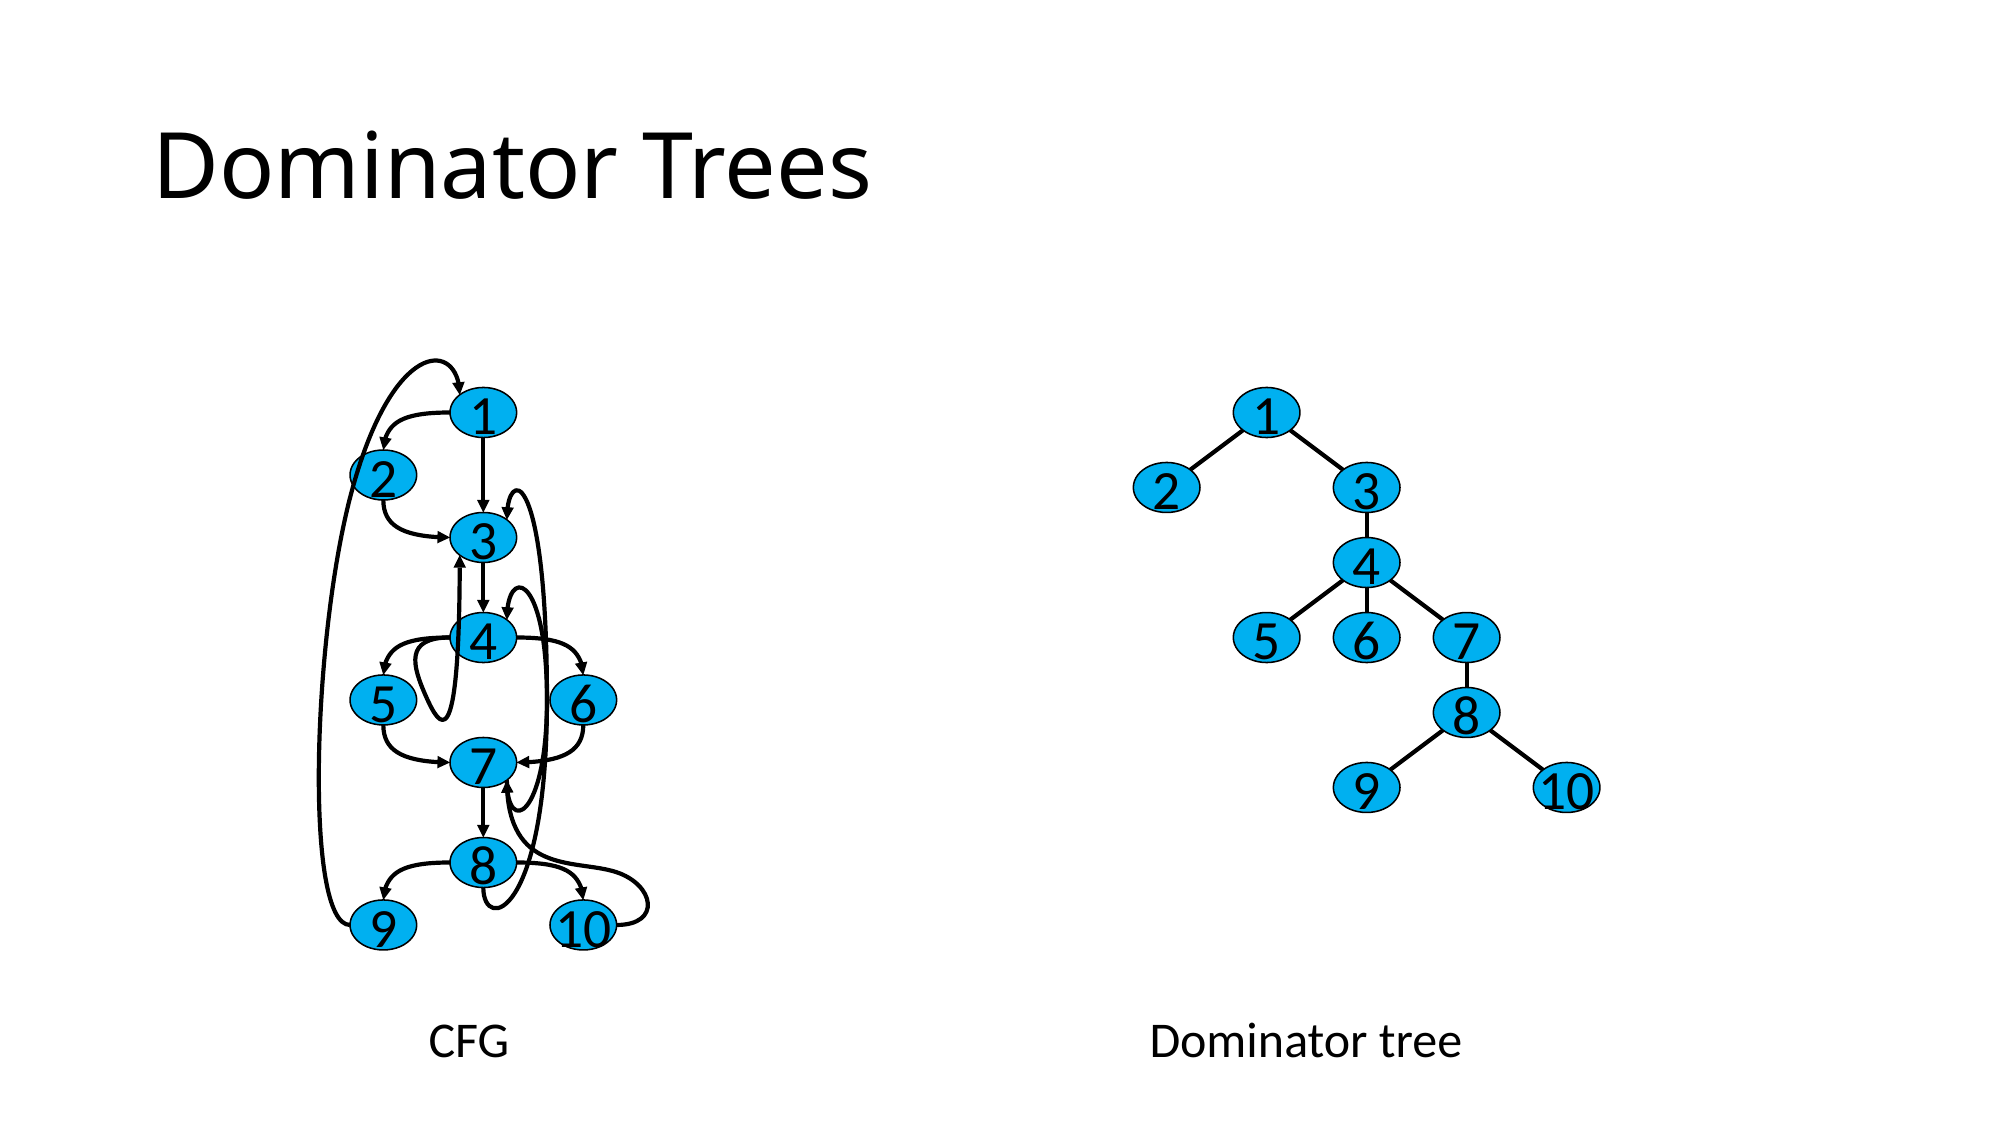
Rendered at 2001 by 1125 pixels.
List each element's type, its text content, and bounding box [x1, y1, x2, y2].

text_box 5 [1233, 612, 1300, 663]
text_box 10 [1533, 762, 1600, 813]
text_box 1 [1233, 387, 1300, 438]
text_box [311, 691, 679, 716]
text_box 7 [1433, 612, 1501, 663]
text_box 1 [460, 387, 517, 438]
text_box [1390, 730, 1443, 770]
text_box CFG [413, 999, 525, 1075]
text_box 10 [549, 925, 617, 950]
text_box 9 [1333, 762, 1401, 813]
text_box 4 [460, 612, 517, 663]
text_box 2 [1133, 462, 1201, 513]
text_box 8 [1433, 687, 1501, 738]
text_box 6 [569, 716, 609, 725]
text_box Dominator tree [1134, 999, 1478, 1075]
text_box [1290, 430, 1344, 470]
text_box 3 [1333, 462, 1401, 513]
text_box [449, 555, 460, 638]
text_box 9 [350, 925, 417, 950]
text_box 7 [460, 737, 517, 788]
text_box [531, 716, 569, 778]
text_box 8 [460, 837, 506, 888]
text_box 6 [552, 674, 615, 691]
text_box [506, 780, 617, 925]
text_box 4 [1333, 537, 1401, 588]
text_box 3 [460, 512, 517, 563]
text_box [1390, 580, 1443, 620]
title Dominator Trees [137, 59, 1863, 278]
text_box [349, 394, 460, 691]
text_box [516, 637, 584, 675]
text_box 6 [1333, 612, 1401, 663]
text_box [1190, 430, 1243, 470]
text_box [1490, 730, 1543, 770]
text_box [1290, 580, 1344, 620]
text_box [349, 716, 460, 925]
